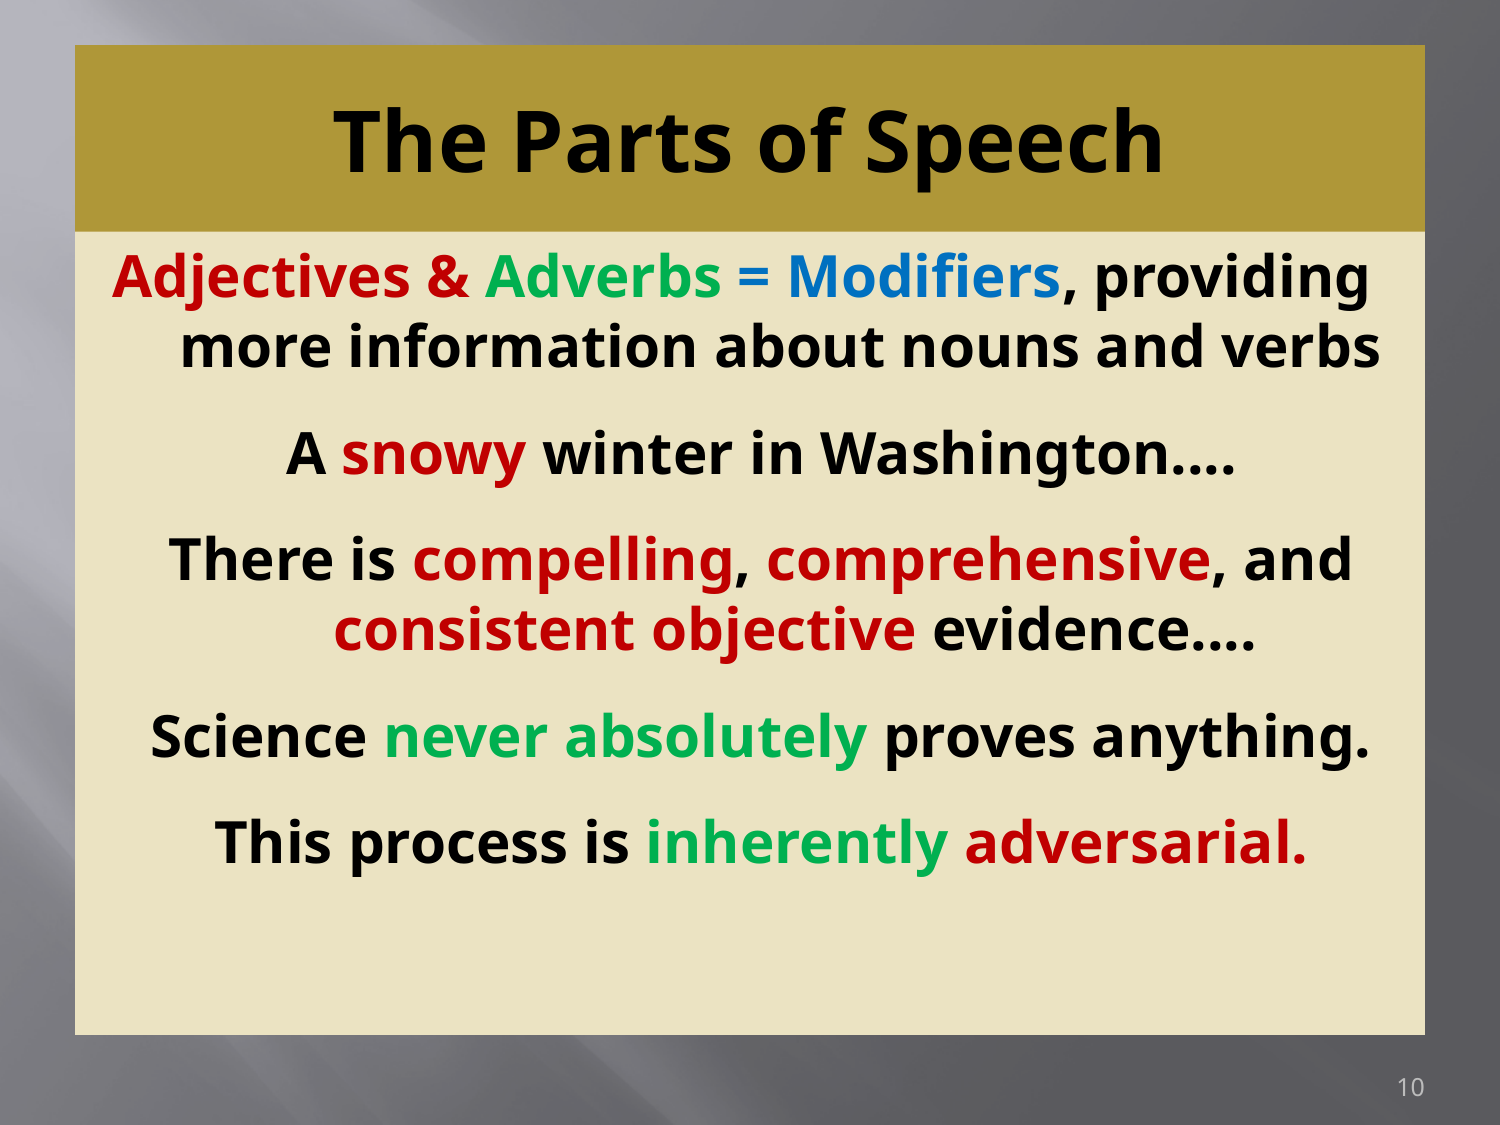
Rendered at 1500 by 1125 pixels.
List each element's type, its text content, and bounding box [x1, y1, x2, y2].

slide_number 10 [1299, 1052, 1425, 1113]
list Adjectives & Adverbs = Modifiers, providing more information about nouns and verbs A snowy winter in Washington.... There is compelling, comprehensive, and consistent objective evidence.... Science never absolutely proves anything. This process is inherently adversarial. [75, 231, 1425, 1035]
title The Parts of Speech [75, 45, 1425, 231]
